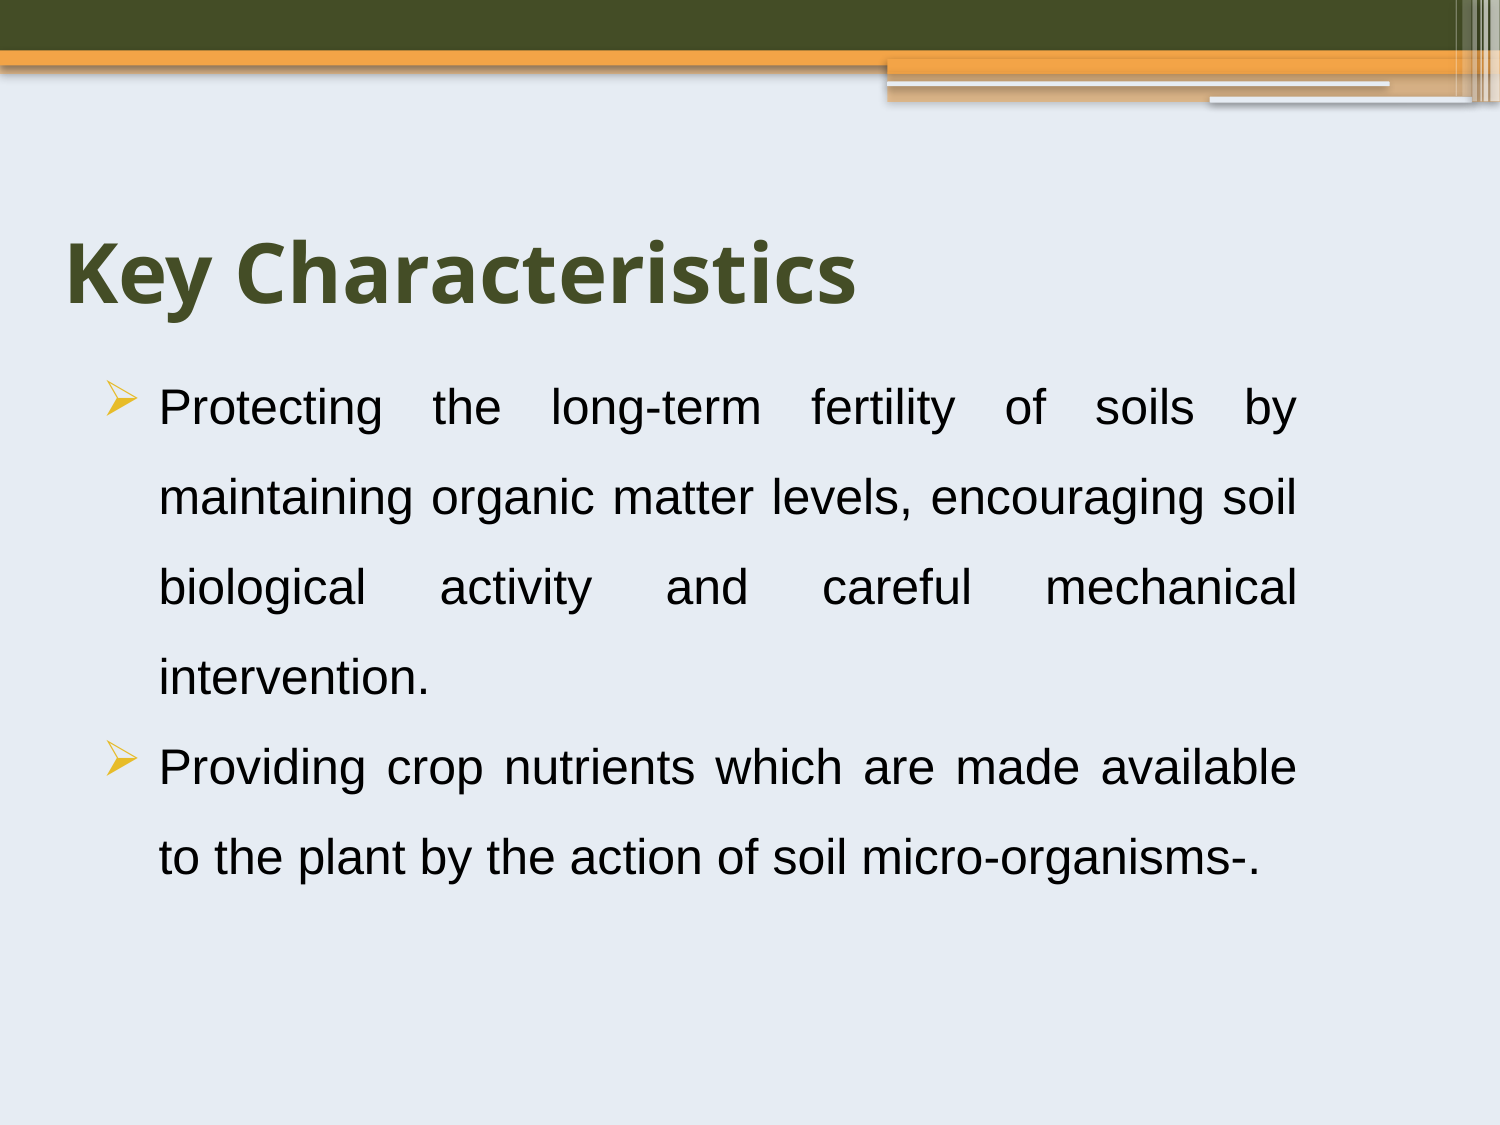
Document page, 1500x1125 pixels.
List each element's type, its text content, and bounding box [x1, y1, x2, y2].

text_box Protecting the long-term fertility of soils by maintaining organic matter levels, encouraging soil biological activity and careful mechanical intervention. Providing crop nutrients which are made available to the plant by the action of soil micro-organisms-. [87, 337, 1313, 1058]
text_box Key Characteristics [0, 162, 958, 328]
